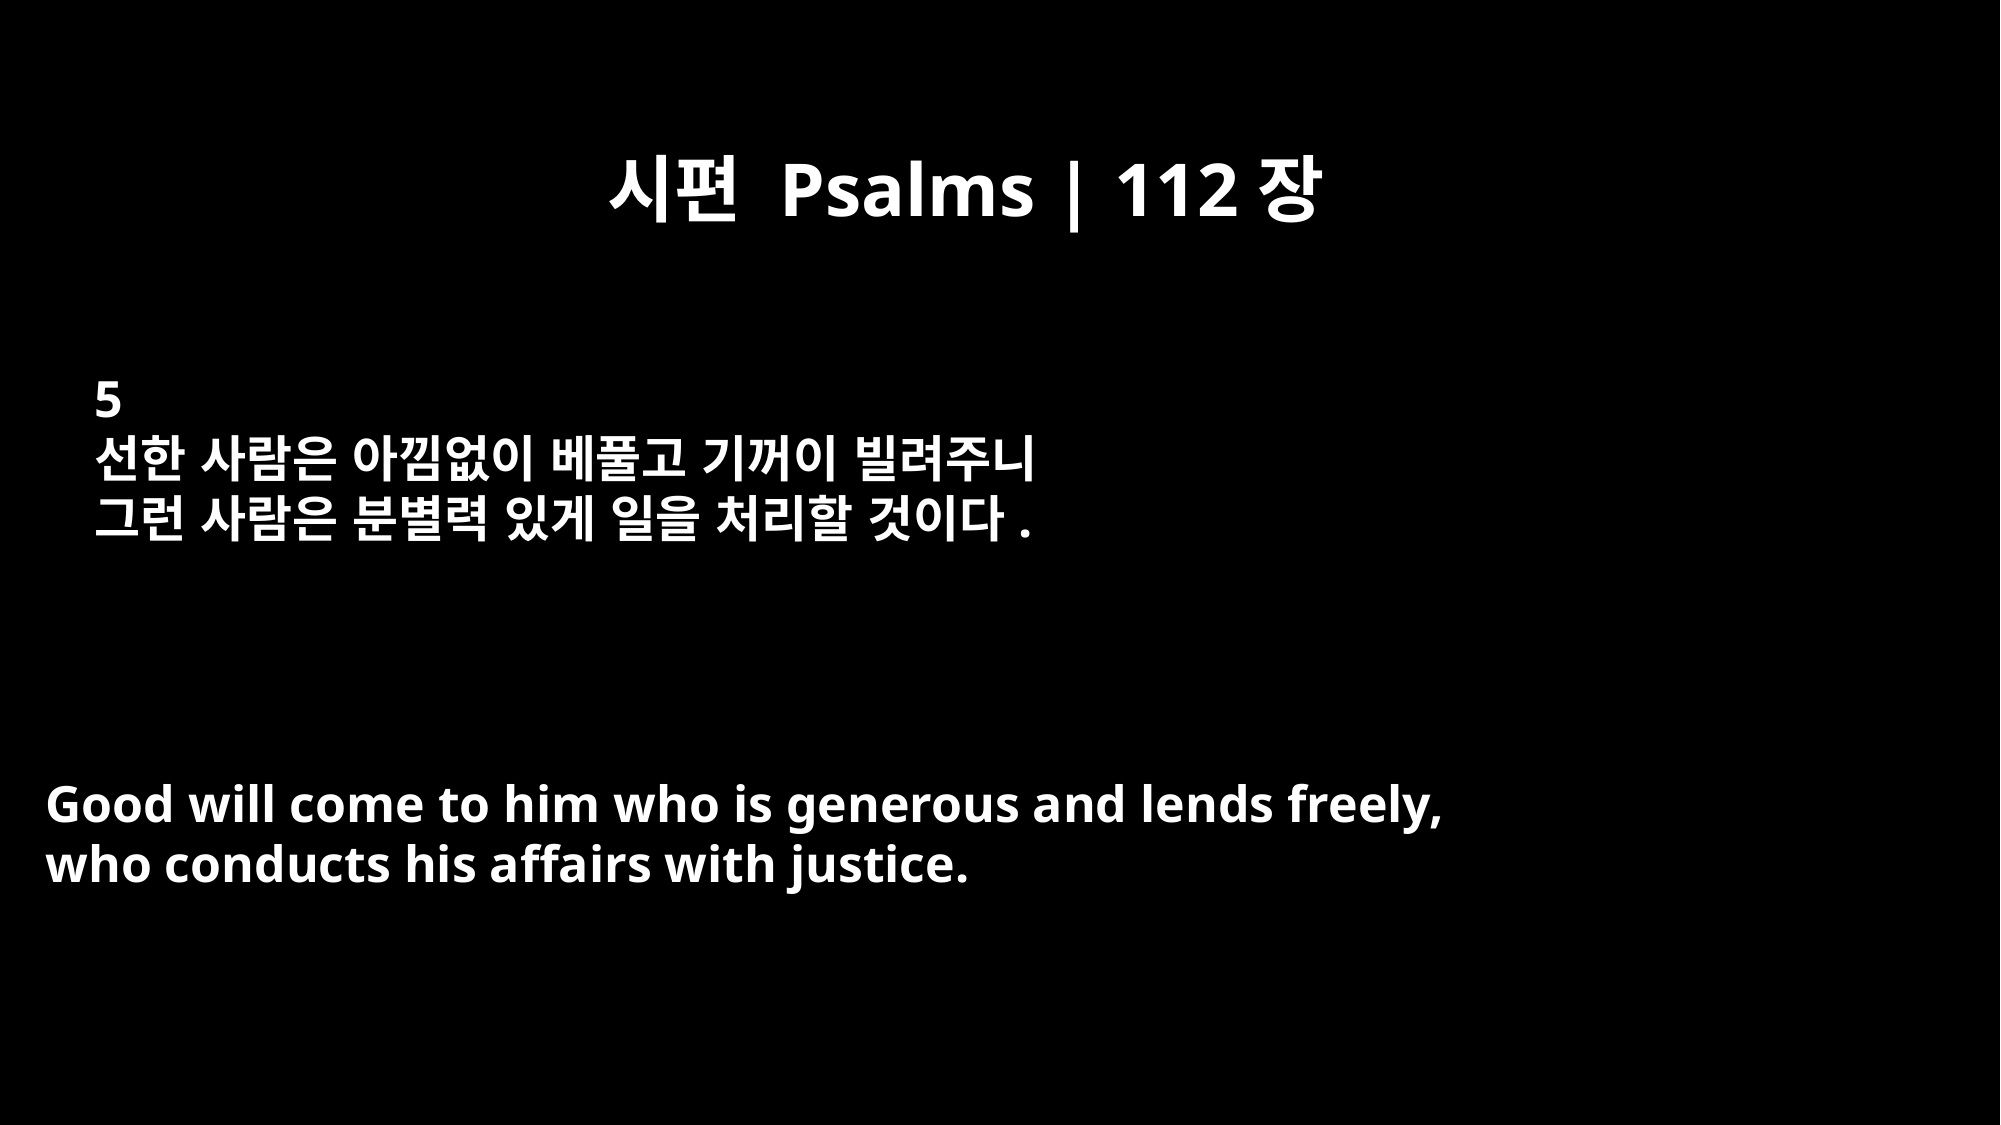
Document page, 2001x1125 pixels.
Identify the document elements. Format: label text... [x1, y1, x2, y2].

text_box Good will come to him who is generous and lends freely, who conducts his affairs with justice. [30, 764, 1472, 900]
text_box 5 선한 사람은 아낌없이 베풀고 기꺼이 빌려주니 그런 사람은 분별력 있게 일을 처리할 것이다. [79, 359, 1068, 555]
text_box 시편 Psalms | 112장 [592, 136, 1340, 239]
